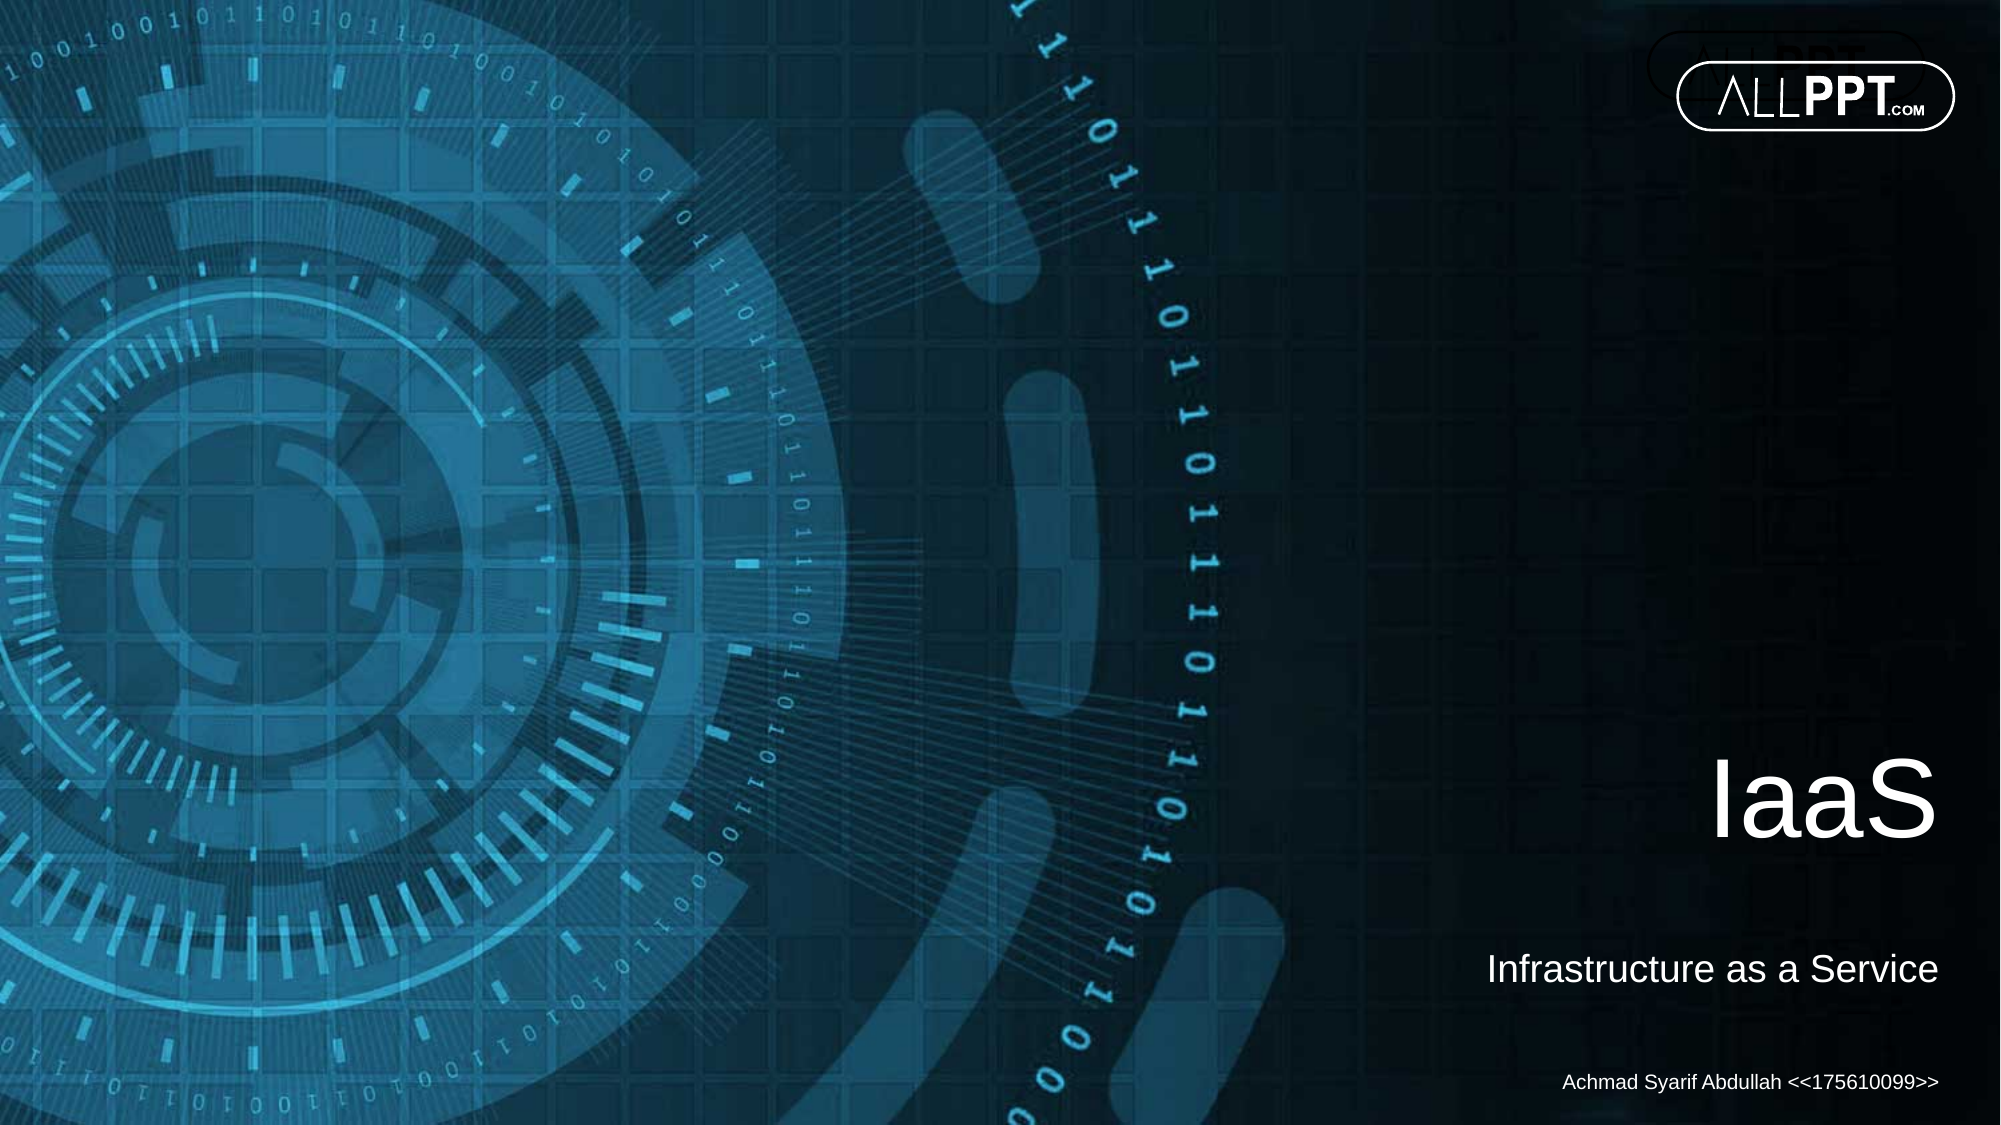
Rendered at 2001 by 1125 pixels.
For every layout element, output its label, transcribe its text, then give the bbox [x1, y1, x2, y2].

picture [0, 0, 2001, 1125]
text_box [1677, 62, 1954, 131]
text_box Achmad Syarif Abdullah <<175610099>> [1105, 1060, 1954, 1101]
text_box Infrastructure as a Service [1132, 936, 1954, 998]
text_box IaaS [861, 717, 1954, 867]
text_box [1648, 31, 1925, 100]
